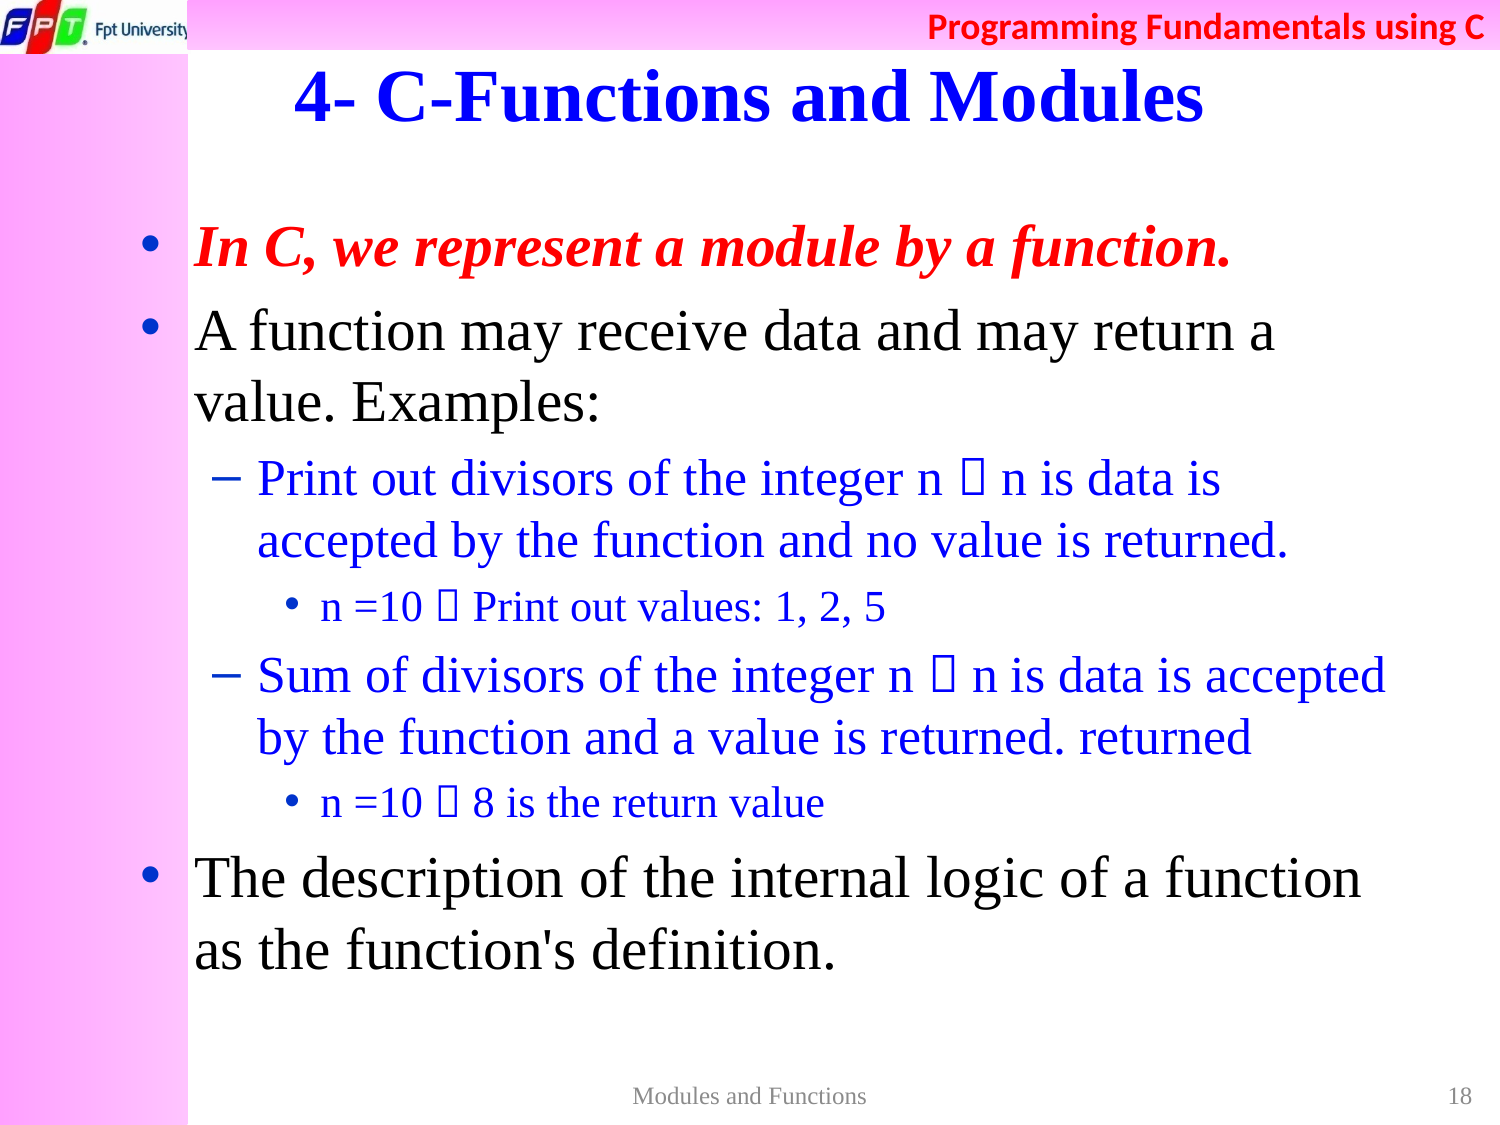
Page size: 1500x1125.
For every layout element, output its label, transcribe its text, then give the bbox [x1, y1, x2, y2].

title 4- C-Functions and Modules [0, 45, 1500, 138]
slide_number 18 [1137, 1074, 1488, 1116]
list In C, we represent a module by a function. A function may receive data and may return a value. Examples: Print out divisors of the integer n  n is data is accepted by the function and no value is returned. n =10  Print out values: 1, 2, 5 Sum of divisors of the integer n  n is data is accepted by the function and a value is returned. returned n =10  8 is the return value The description of the internal logic of a function as the function's definition. [125, 200, 1425, 1005]
picture [0, 0, 188, 45]
footer Modules and Functions [512, 1074, 988, 1116]
